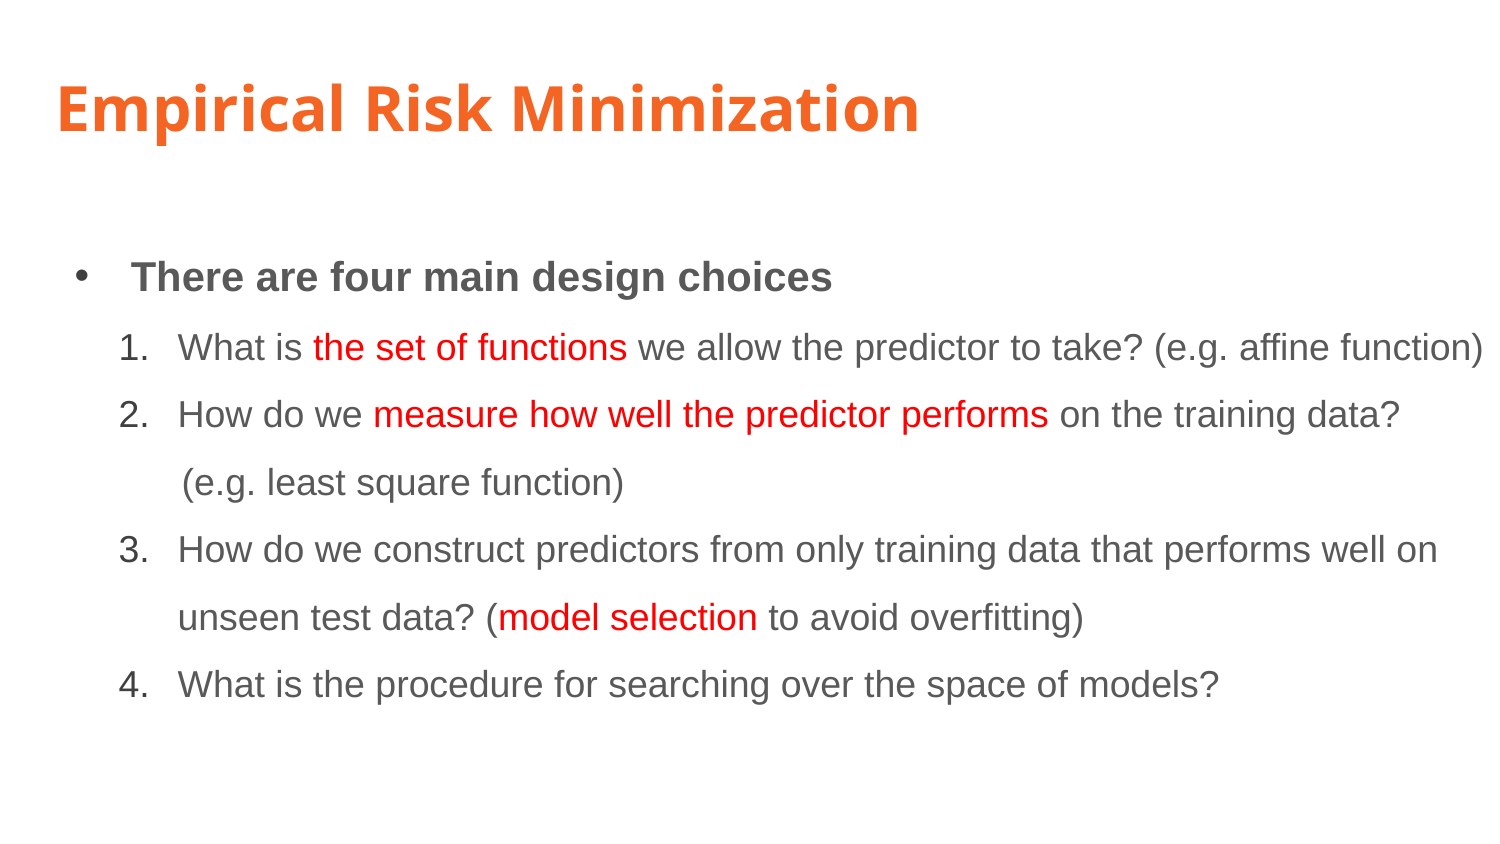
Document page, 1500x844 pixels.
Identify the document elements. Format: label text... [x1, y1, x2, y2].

title Empirical Risk Minimization [40, 54, 1500, 181]
text_box There are four main design choices What is the set of functions we allow the predictor to take? (e.g. affine function) How do we measure how well the predictor performs on the training data? (e.g. least square function) How do we construct predictors from only training data that performs well on unseen test data? (model selection to avoid overfitting) What is the procedure for searching over the space of models? [59, 217, 1500, 713]
